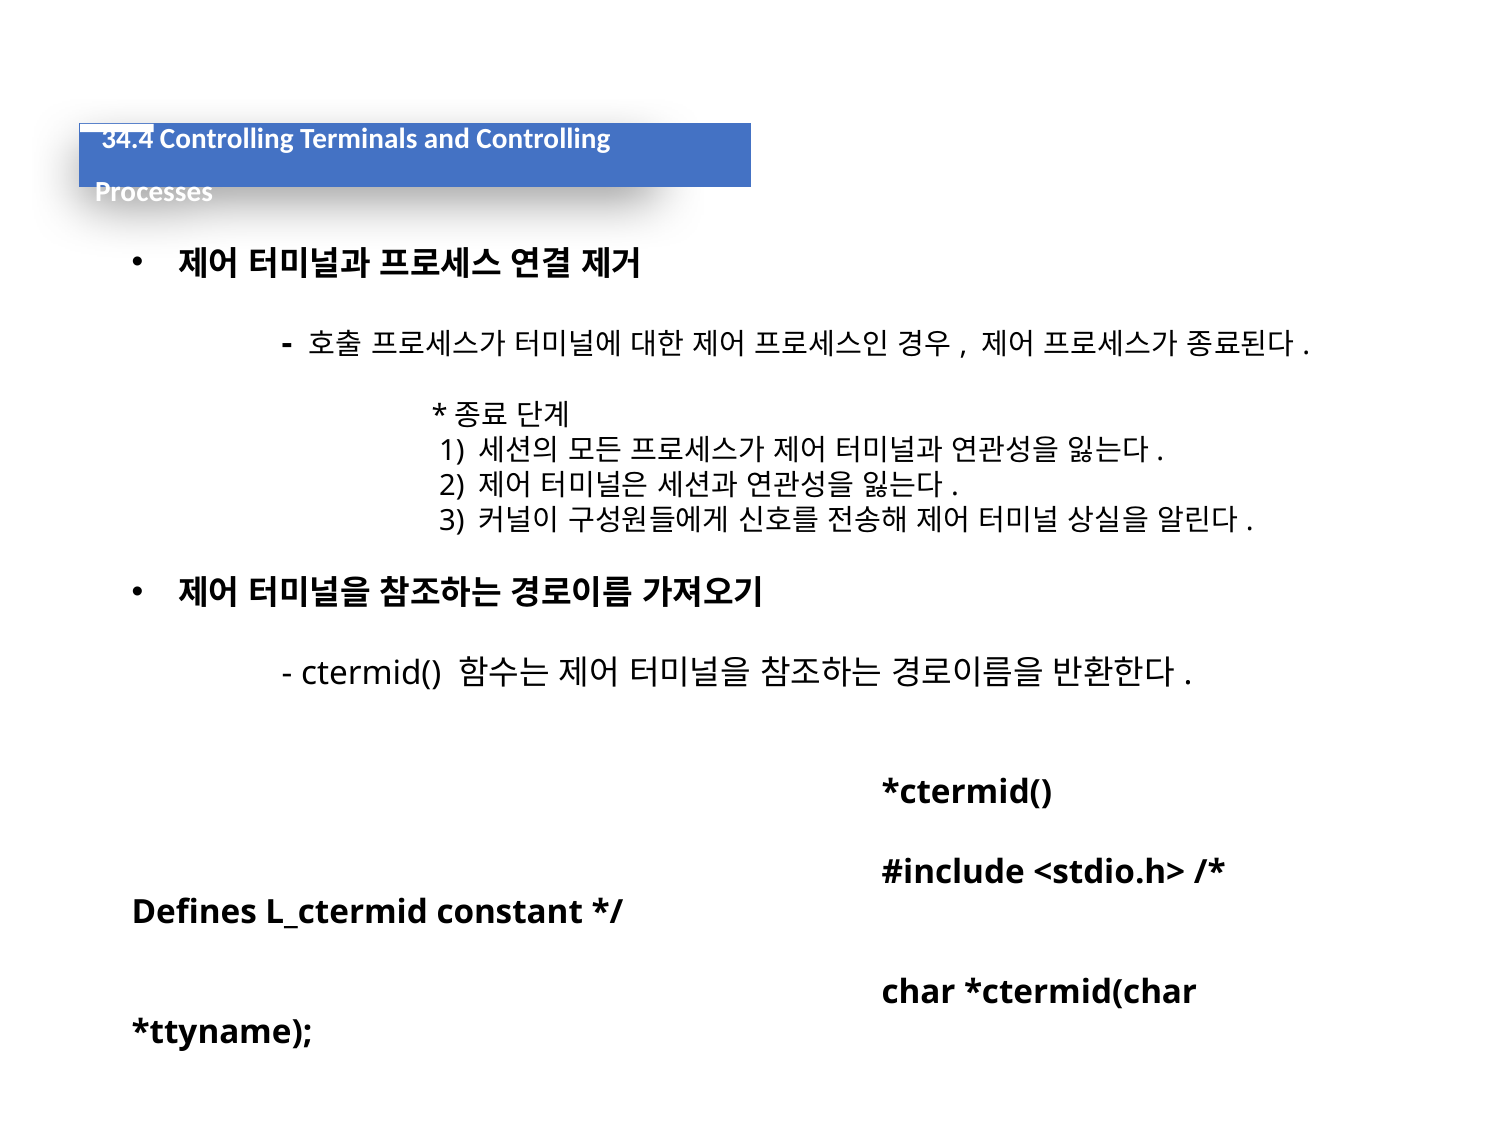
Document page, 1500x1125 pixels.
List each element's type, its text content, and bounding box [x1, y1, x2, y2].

text_box 제어 터미널과 프로세스 연결 제거 - 호출 프로세스가 터미널에 대한 제어 프로세스인 경우, 제어 프로세스가 종료된다. *종료 단계 1) 세션의 모든 프로세스가 제어 터미널과 연관성을 잃는다. 2) 제어 터미널은 세션과 연관성을 잃는다. 3) 커널이 구성원들에게 신호를 전송해 제어 터미널 상실을 알린다. 제어 터미널을 참조하는 경로이름 가져오기 - ctermid() 함수는 제어 터미널을 참조하는 경로이름을 반환한다. *ctermid() #include <stdio.h> /* Defines L_ctermid constant */ char *ctermid(char *ttyname); [116, 234, 1340, 1058]
text_box 34.4 Controlling Terminals and Controlling Processes [79, 123, 751, 187]
text_box [79, 123, 155, 133]
